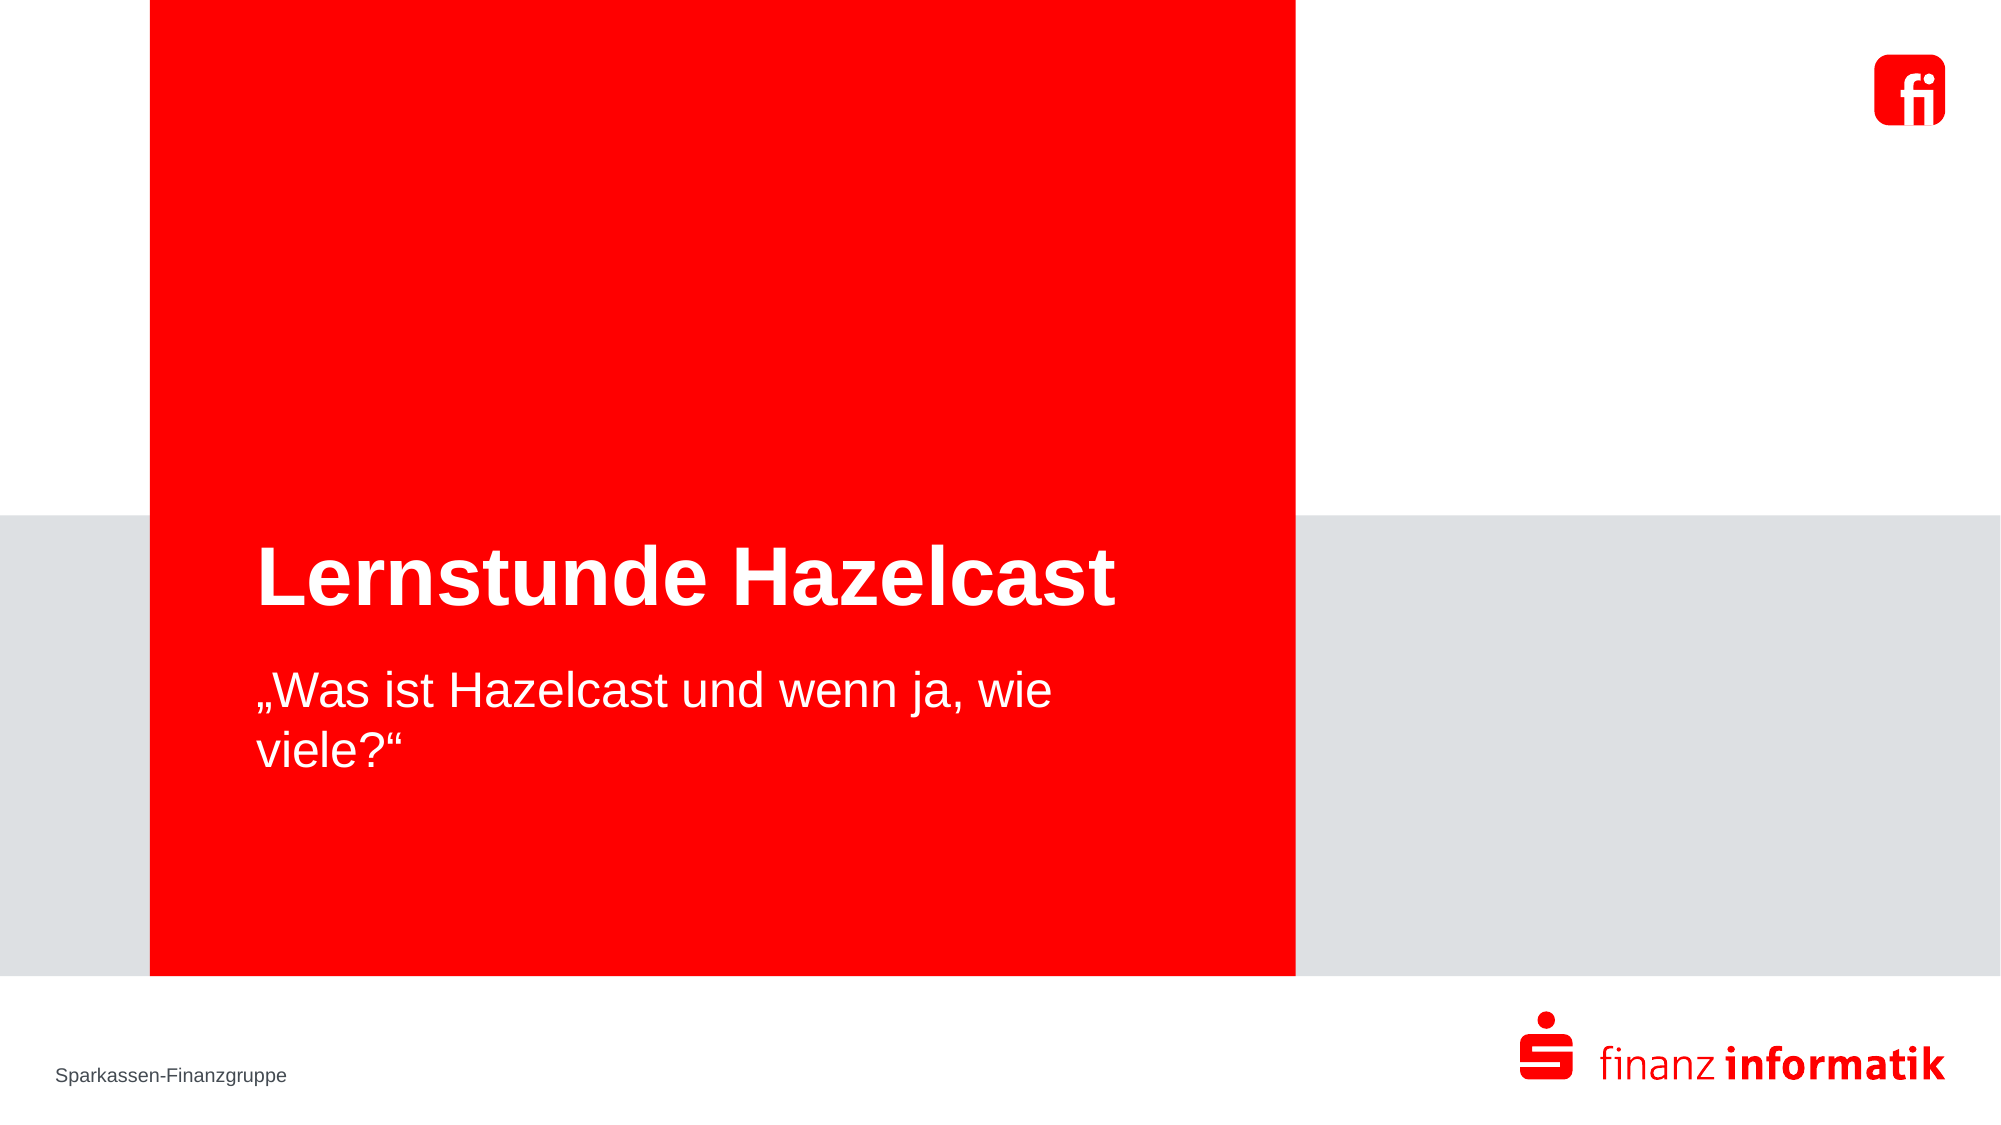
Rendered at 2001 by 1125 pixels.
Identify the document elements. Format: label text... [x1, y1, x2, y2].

title Lernstunde Hazelcast [149, 0, 1296, 977]
subtitle „Was ist Hazelcast und wenn ja, wie viele?“ [256, 621, 1166, 882]
